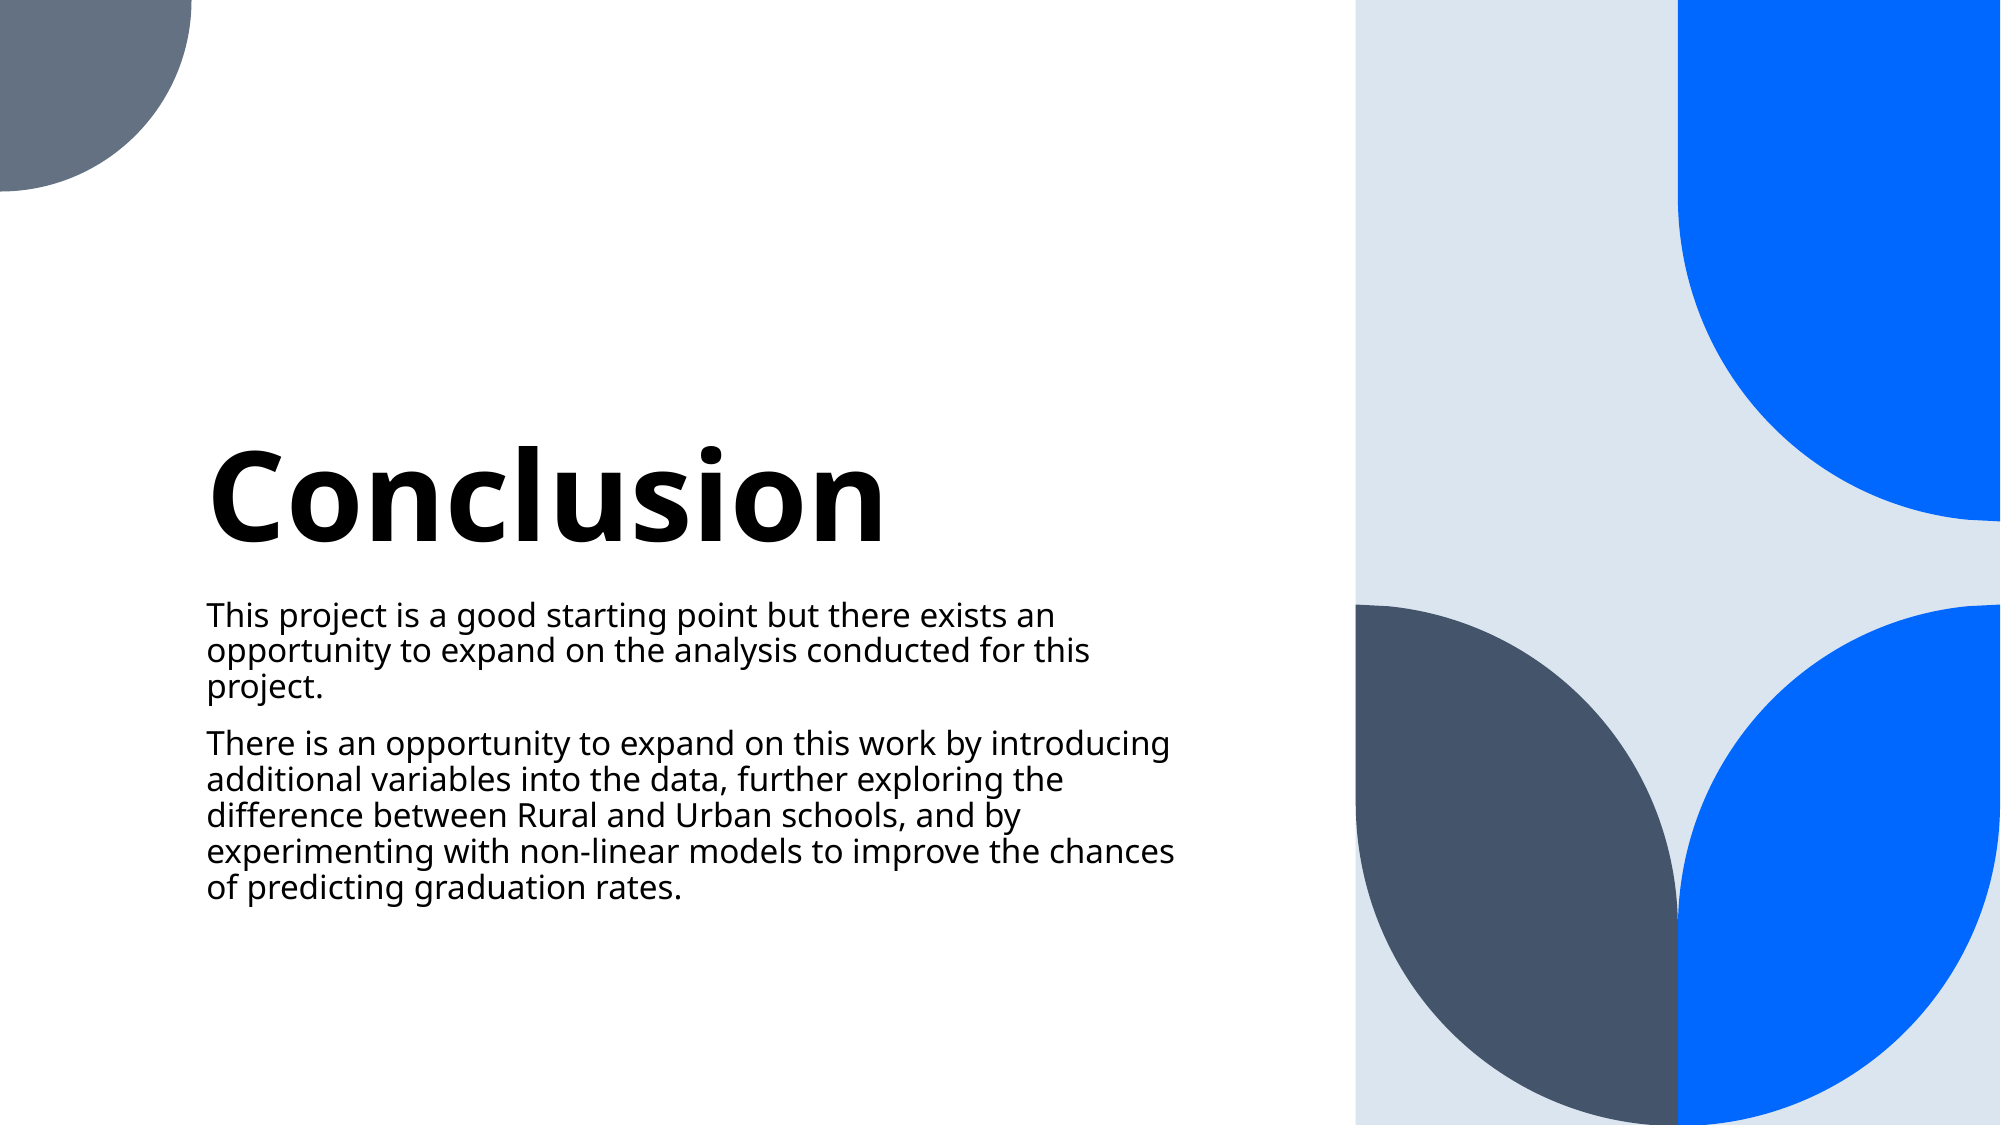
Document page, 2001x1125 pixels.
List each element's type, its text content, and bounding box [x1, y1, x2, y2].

title Conclusion [191, 184, 1212, 576]
subtitle This project is a good starting point but there exists an opportunity to expand on the analysis conducted for this project. There is an opportunity to expand on this work by introducing additional variables into the data, further exploring the difference between Rural and Urban schools, and by experimenting with non-linear models to improve the chances of predicting graduation rates. [191, 590, 1212, 960]
